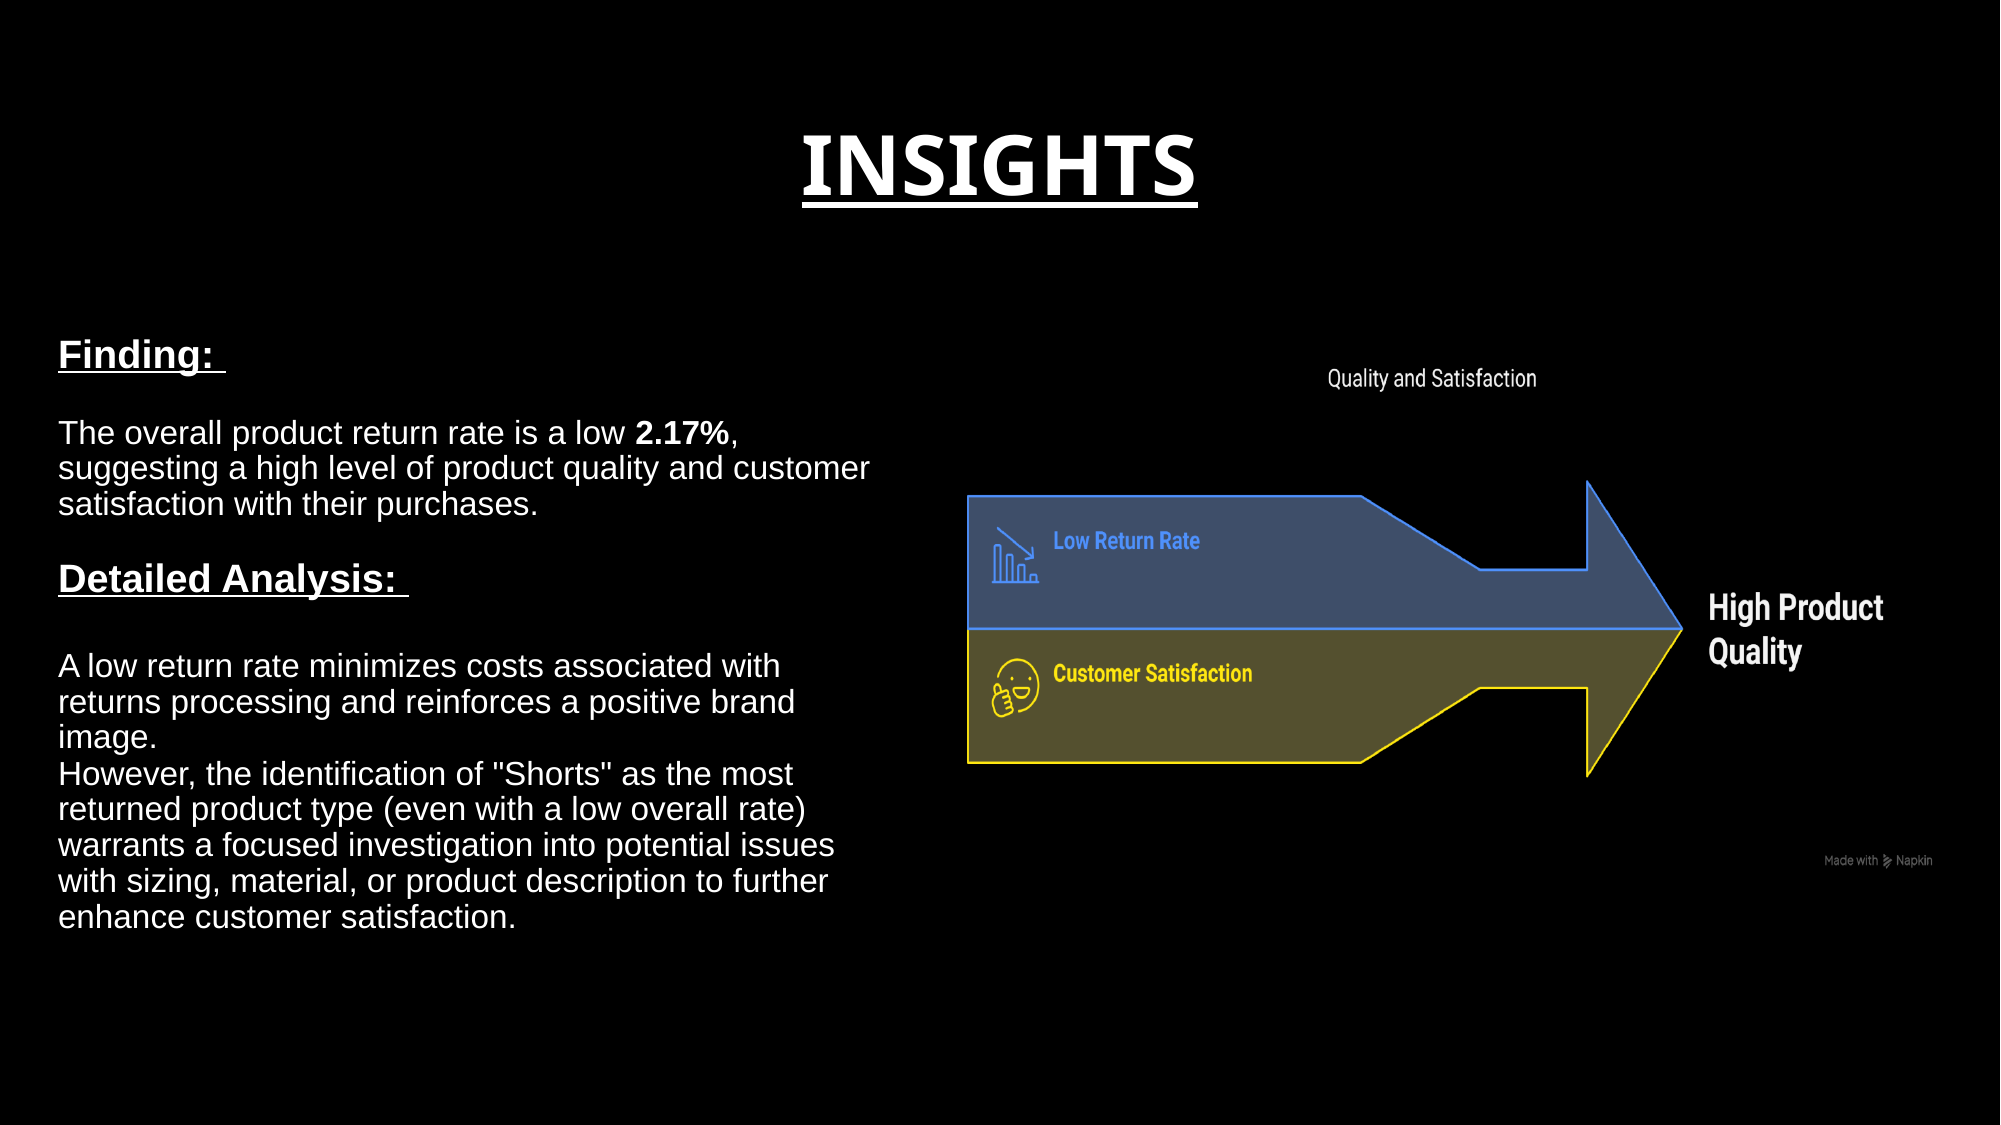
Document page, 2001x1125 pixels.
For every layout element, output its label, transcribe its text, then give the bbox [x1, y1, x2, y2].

text_box Finding: The overall product return rate is a low 2.17%, suggesting a high level of product quality and customer satisfaction with their purchases. Detailed Analysis: A low return rate minimizes costs associated with returns processing and reinforces a positive brand image. However, the identification of "Shorts" as the most returned product type (even with a low overall rate) warrants a focused investigation into potential issues with sizing, material, or product description to further enhance customer satisfaction. [43, 283, 909, 987]
picture [908, 304, 1956, 895]
title INSIGHTS [137, 59, 1863, 278]
